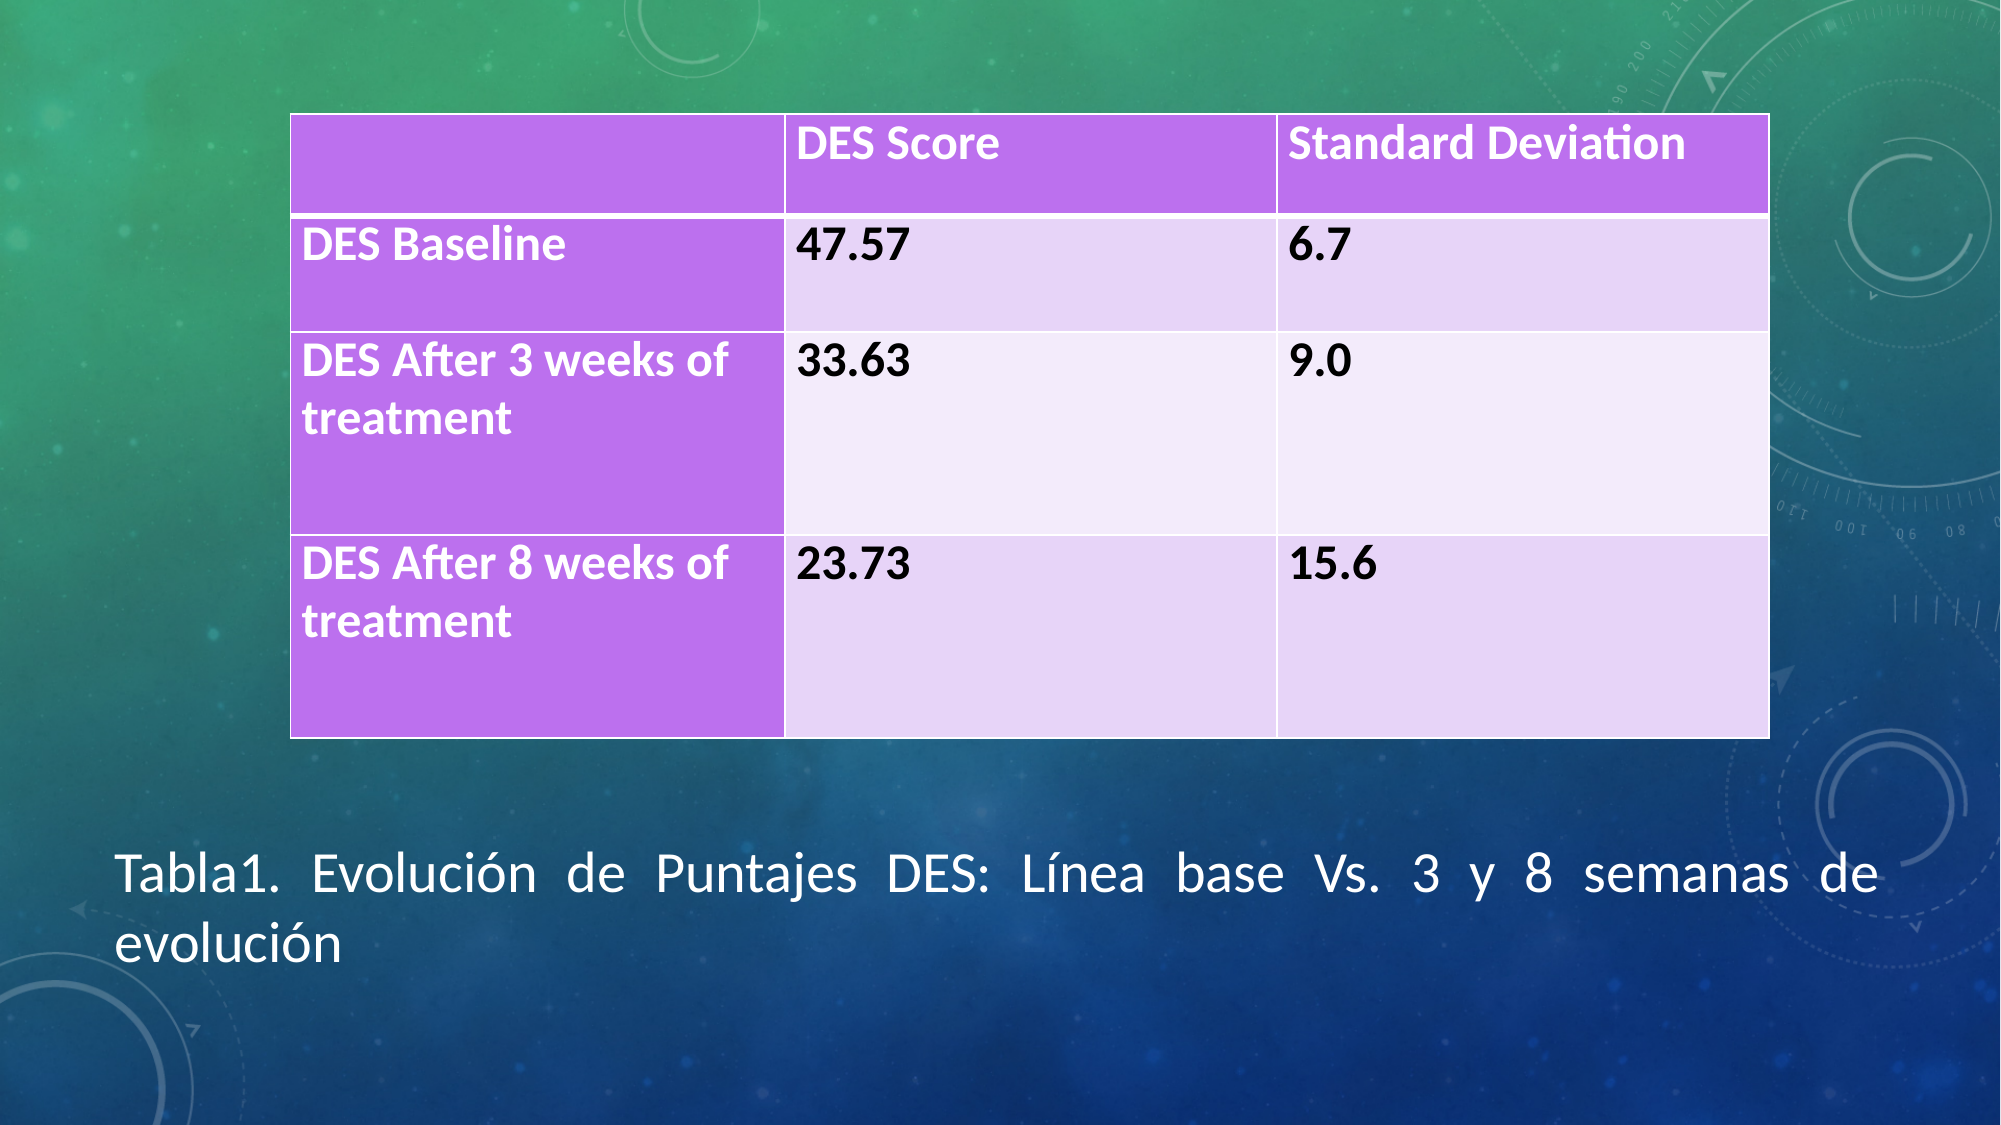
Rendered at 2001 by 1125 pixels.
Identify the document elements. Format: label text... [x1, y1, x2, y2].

picture [0, 0, 2001, 1125]
table_cell DES After 8 weeks of treatment [291, 536, 784, 737]
table_header [291, 115, 784, 213]
table_cell 15.6 [1278, 536, 1768, 737]
table_cell 33.63 [786, 333, 1276, 534]
table_header DES Score [786, 115, 1276, 213]
table_cell DES After 3 weeks of treatment [291, 333, 784, 534]
table_cell 47.57 [786, 219, 1276, 331]
table_cell 23.73 [786, 536, 1276, 737]
table_cell 6.7 [1278, 219, 1768, 331]
table_cell DES Baseline [291, 219, 784, 331]
table_cell 9.0 [1278, 333, 1768, 534]
text_box Tabla1. Evolución de Puntajes DES: Línea base Vs. 3 y 8 semanas de evolución [99, 826, 1896, 982]
table_header Standard Deviation [1278, 115, 1768, 213]
